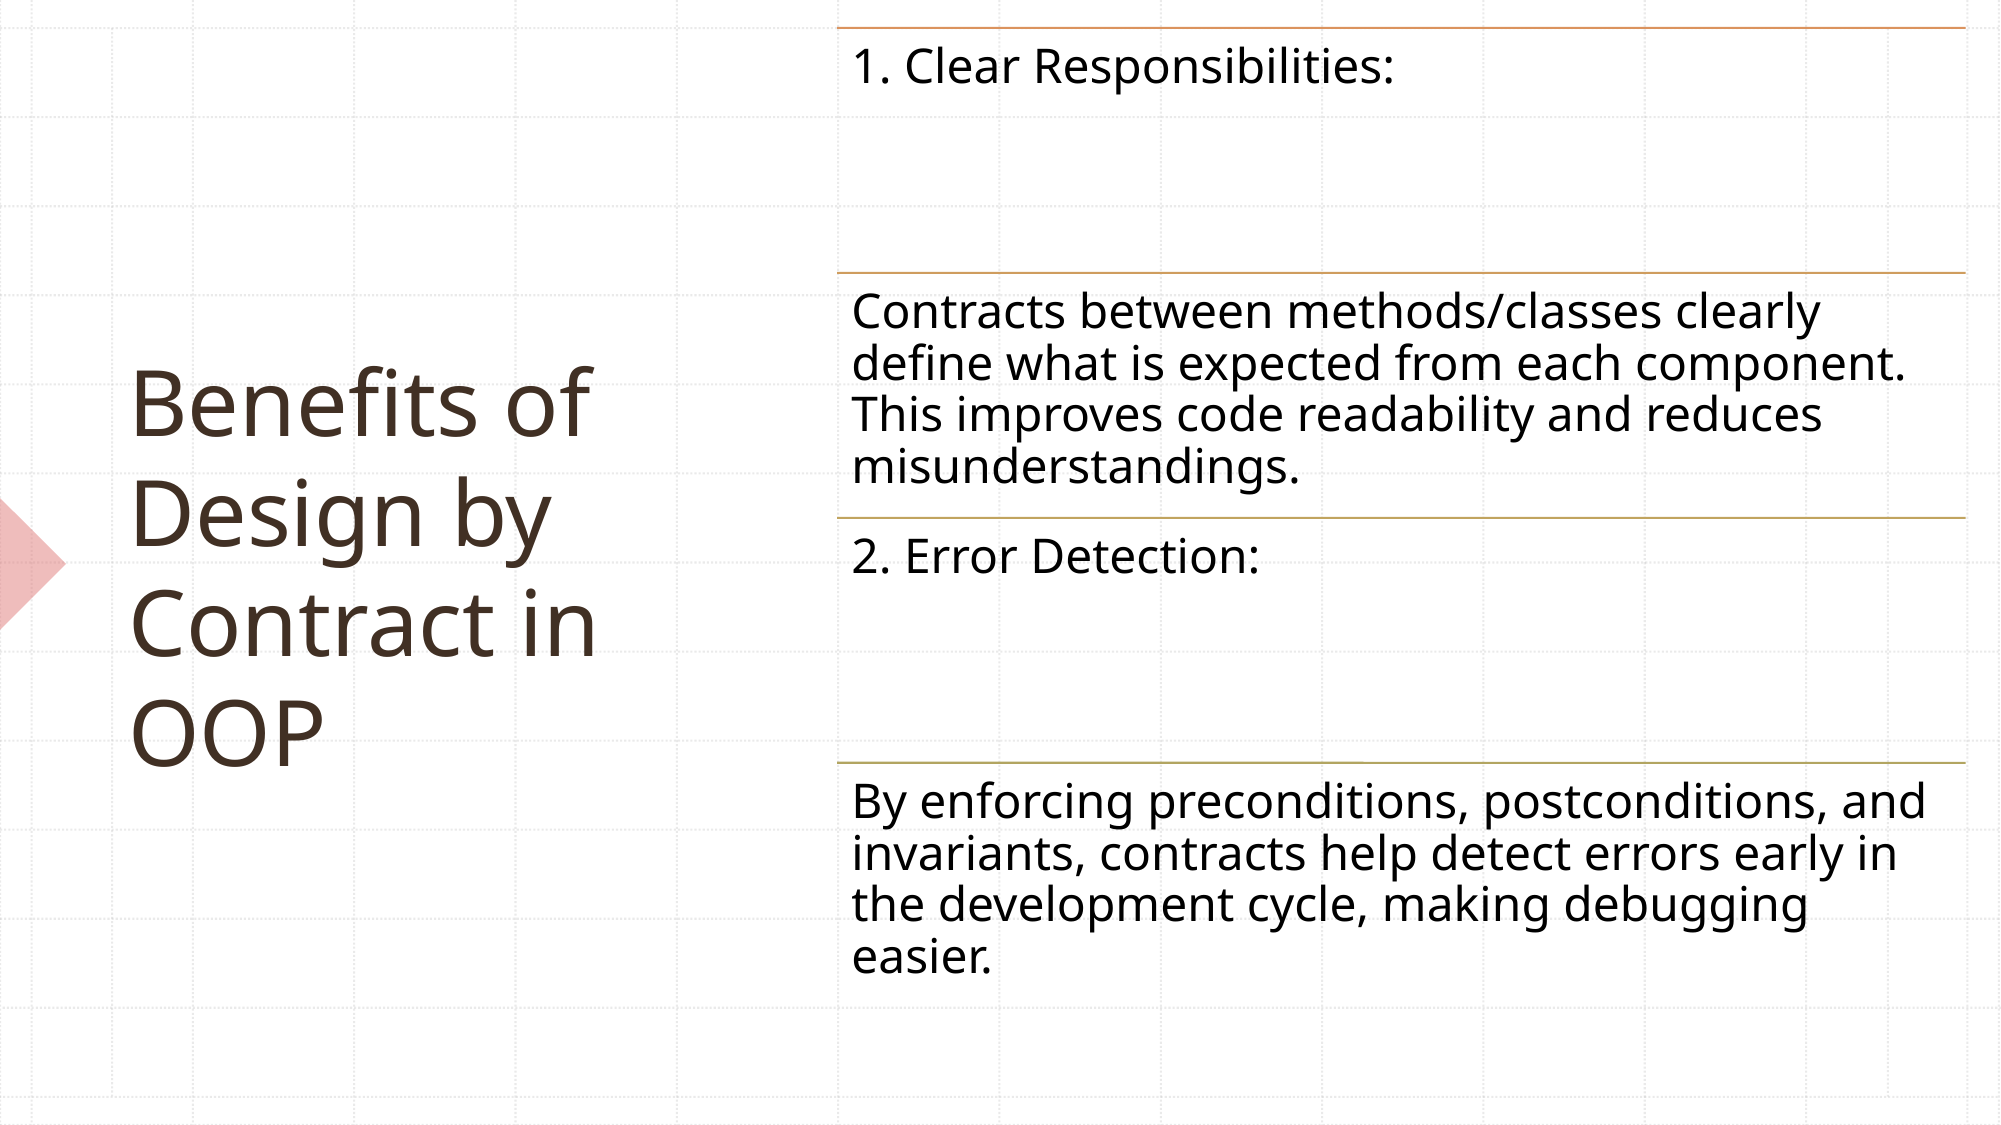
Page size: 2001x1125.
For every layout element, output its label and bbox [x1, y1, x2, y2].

text_box [0, 0, 2000, 1125]
list [837, 27, 1966, 1008]
